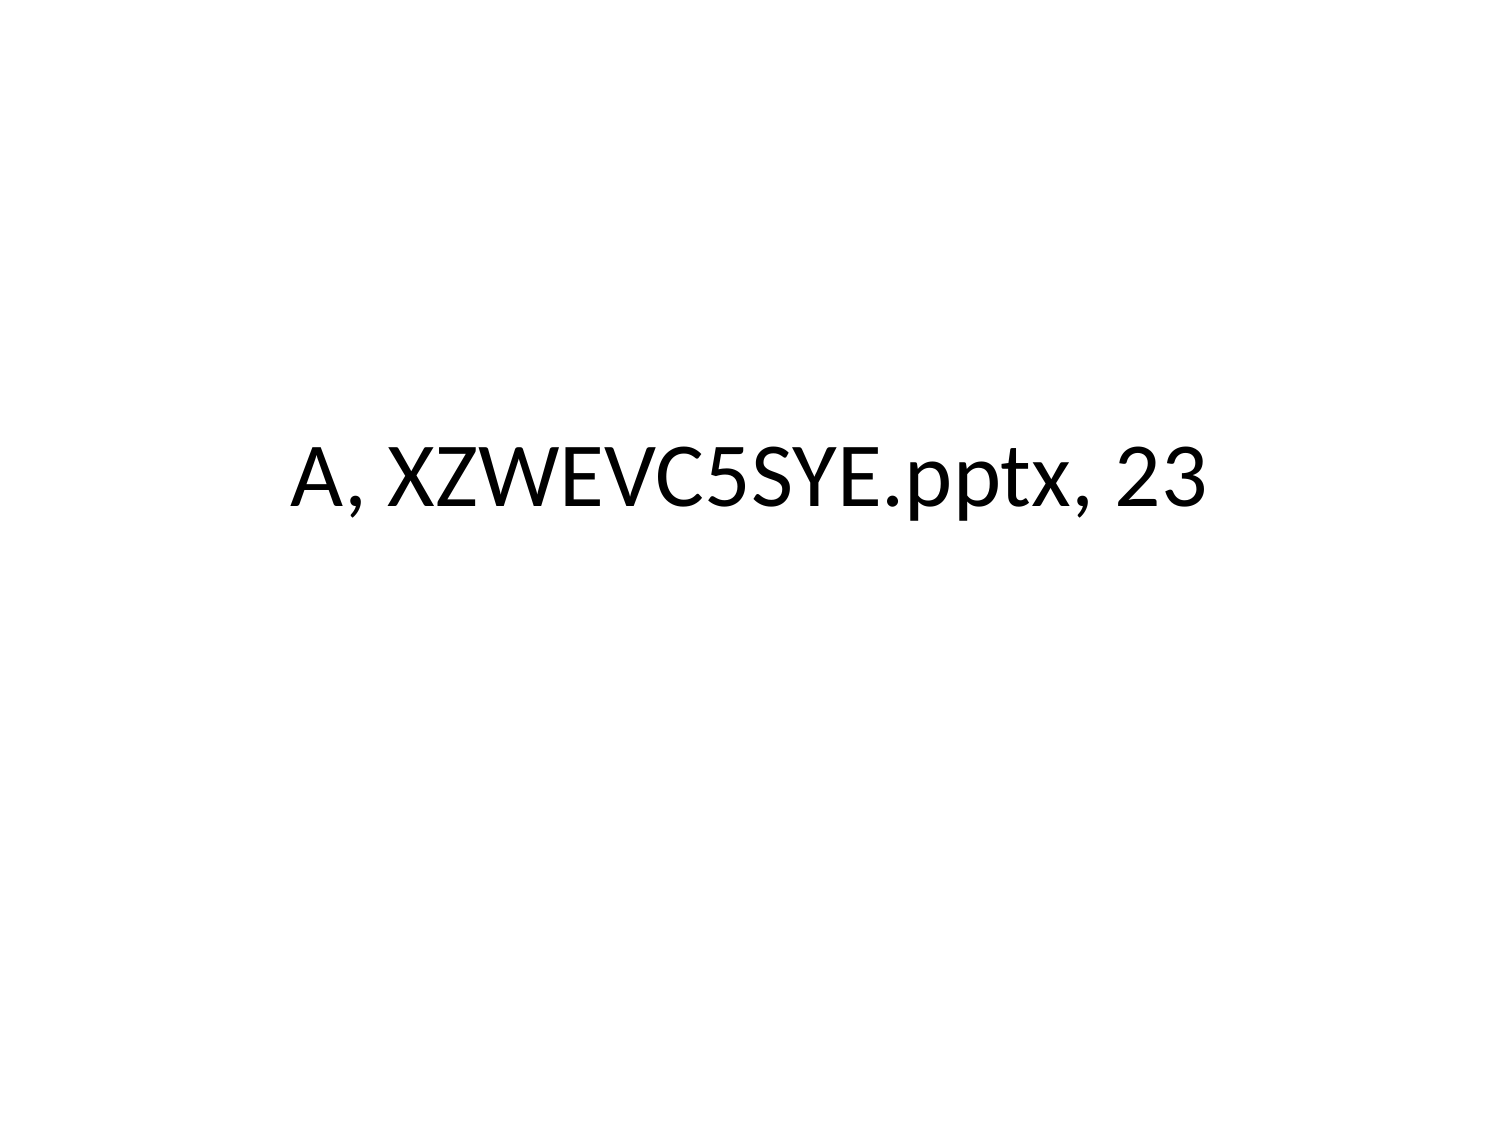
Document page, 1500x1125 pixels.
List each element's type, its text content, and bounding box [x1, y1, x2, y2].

title A, XZWEVC5SYE.pptx, 23 [112, 349, 1388, 591]
